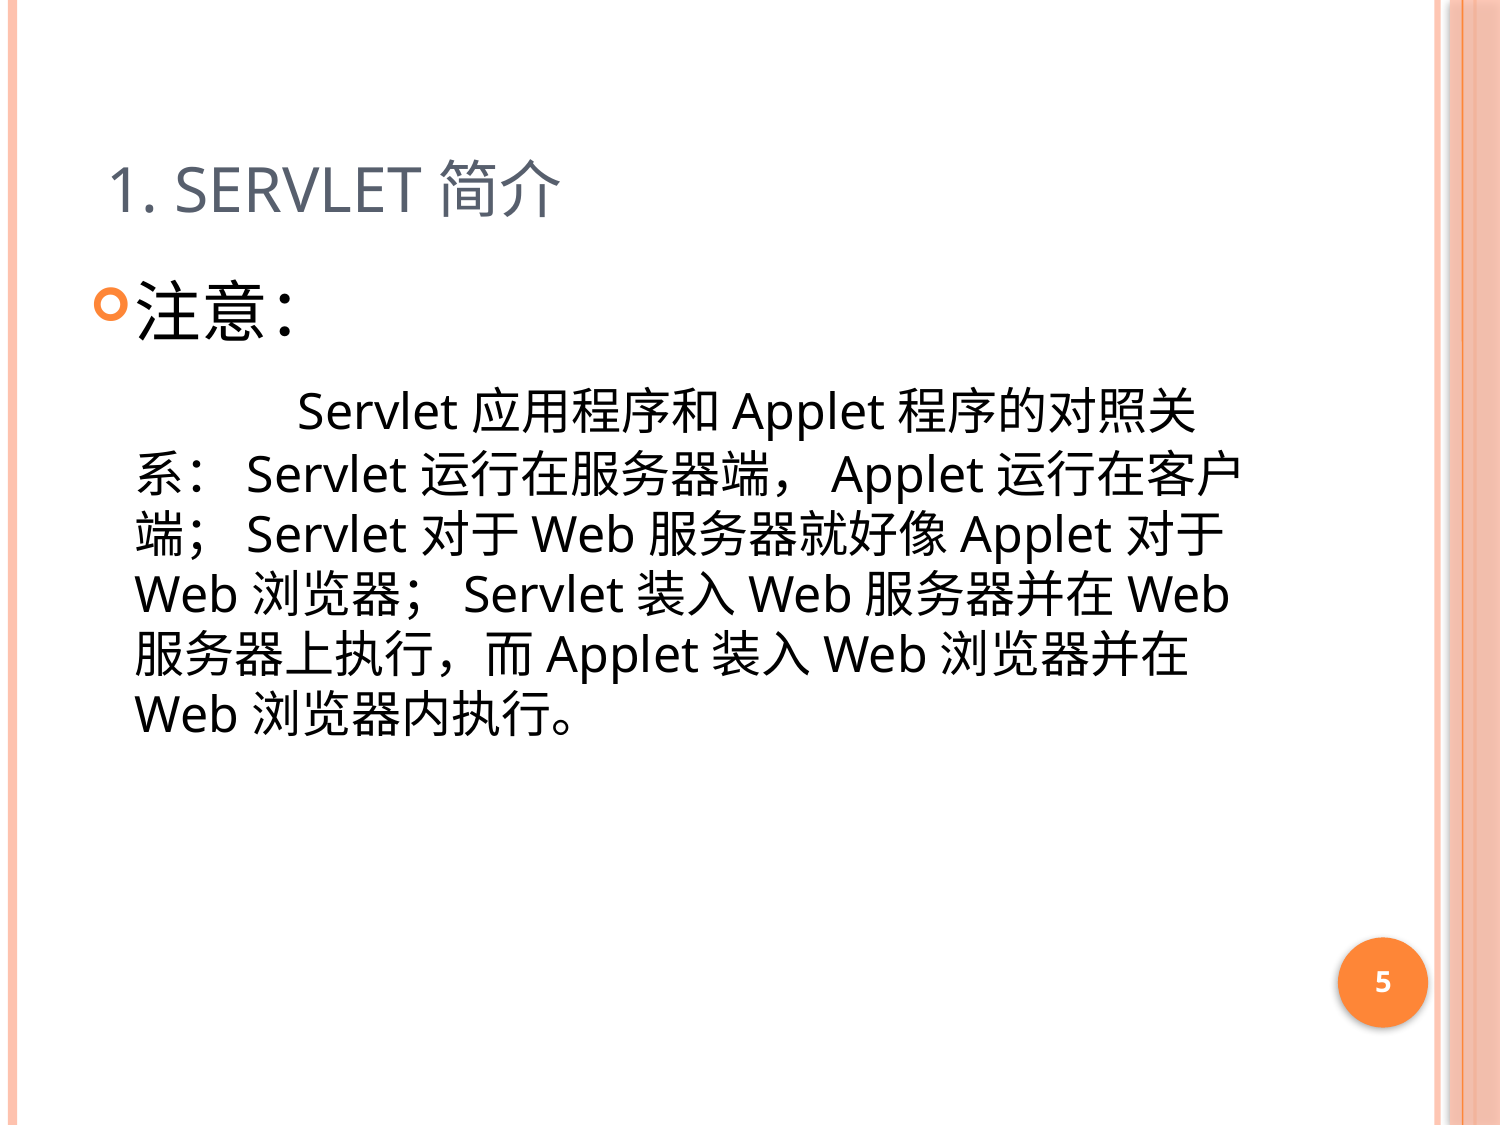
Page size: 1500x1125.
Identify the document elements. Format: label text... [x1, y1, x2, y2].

title 1. Servlet简介 [75, 45, 1300, 233]
list 注意： Servlet应用程序和Applet程序的对照关系：Servlet运行在服务器端，Applet运行在客户端；Servlet对于Web服务器就好像Applet对于Web浏览器；Servlet装入Web服务器并在Web服务器上执行，而Applet装入Web浏览器并在Web浏览器内执行。 [74, 262, 1301, 1063]
slide_number 5 [1333, 940, 1434, 1026]
